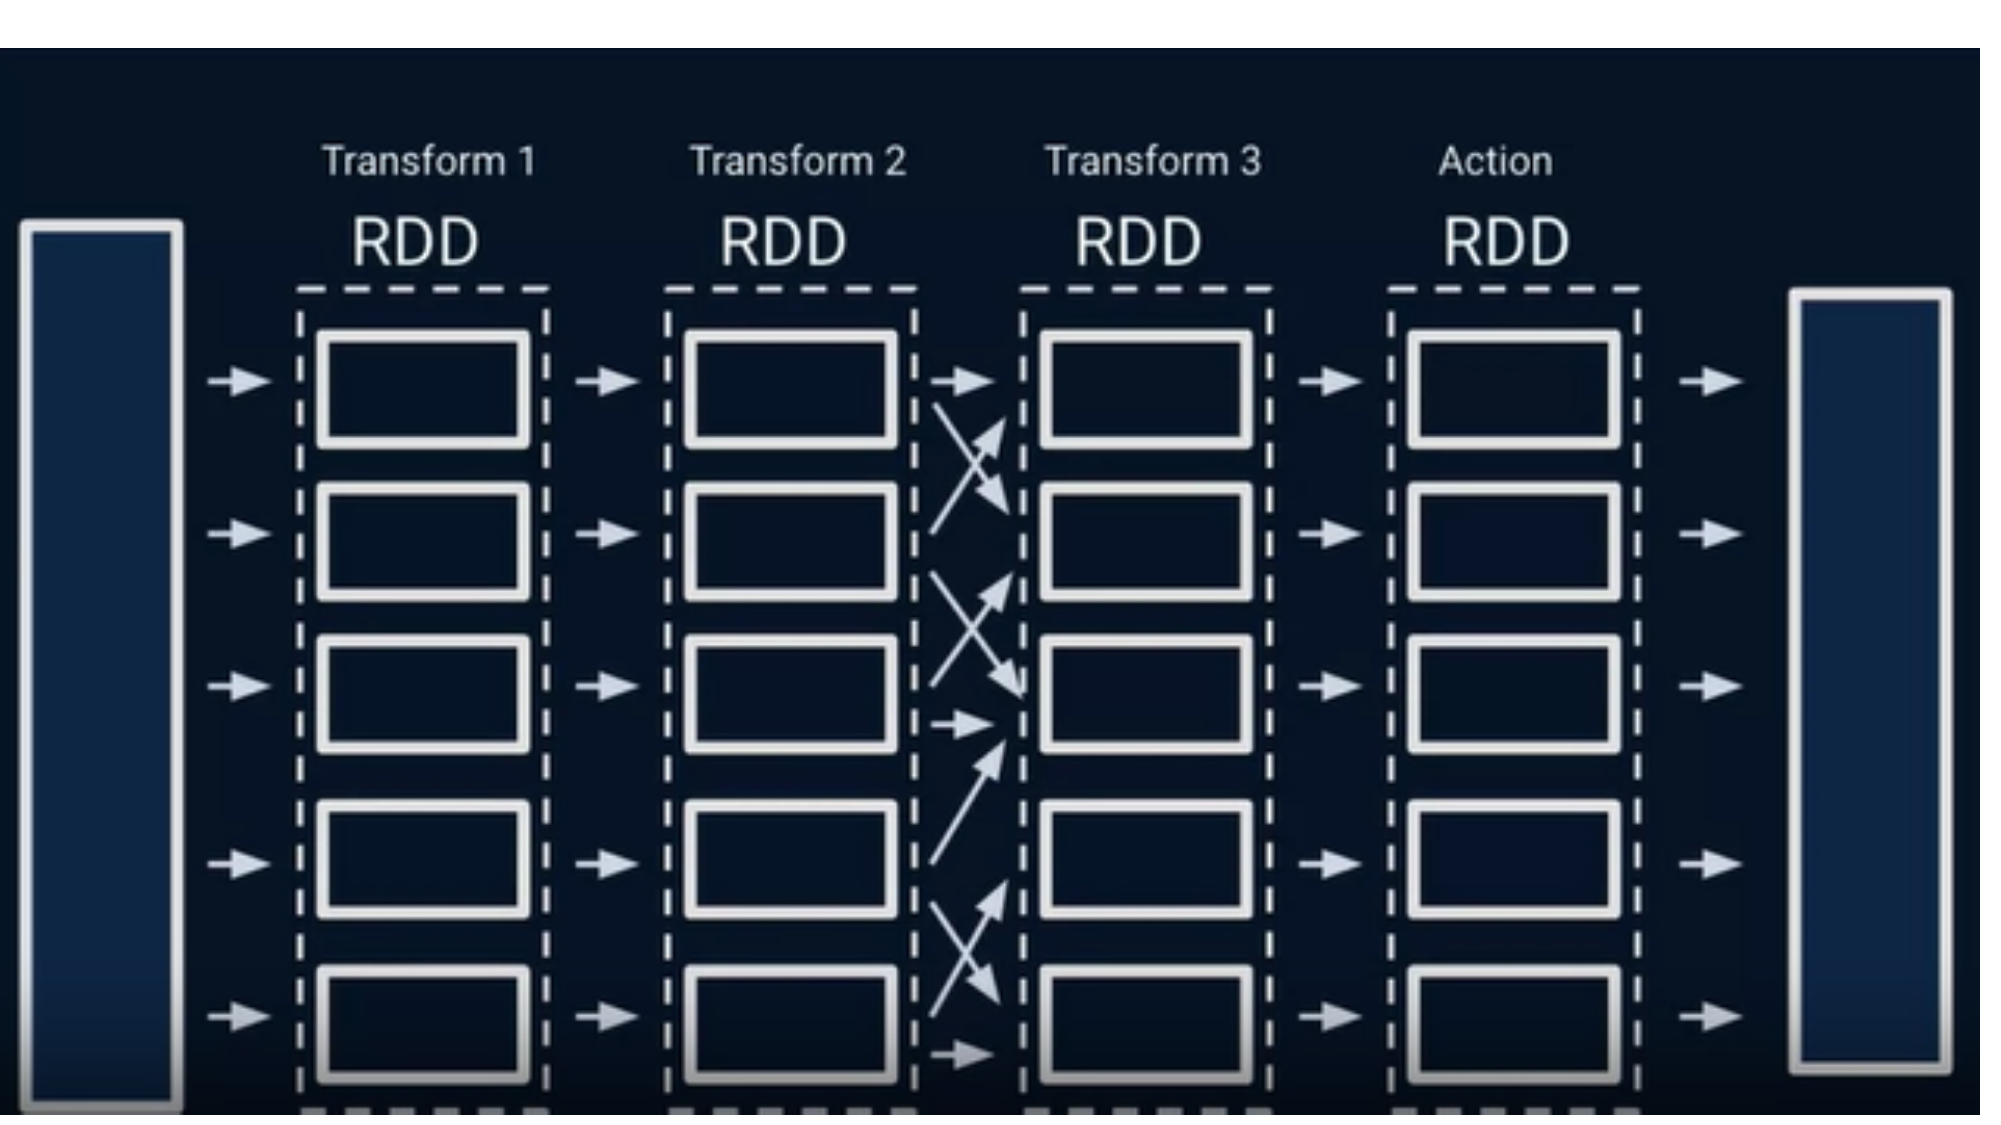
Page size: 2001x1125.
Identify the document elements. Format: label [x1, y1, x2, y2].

list [0, 48, 1980, 1115]
